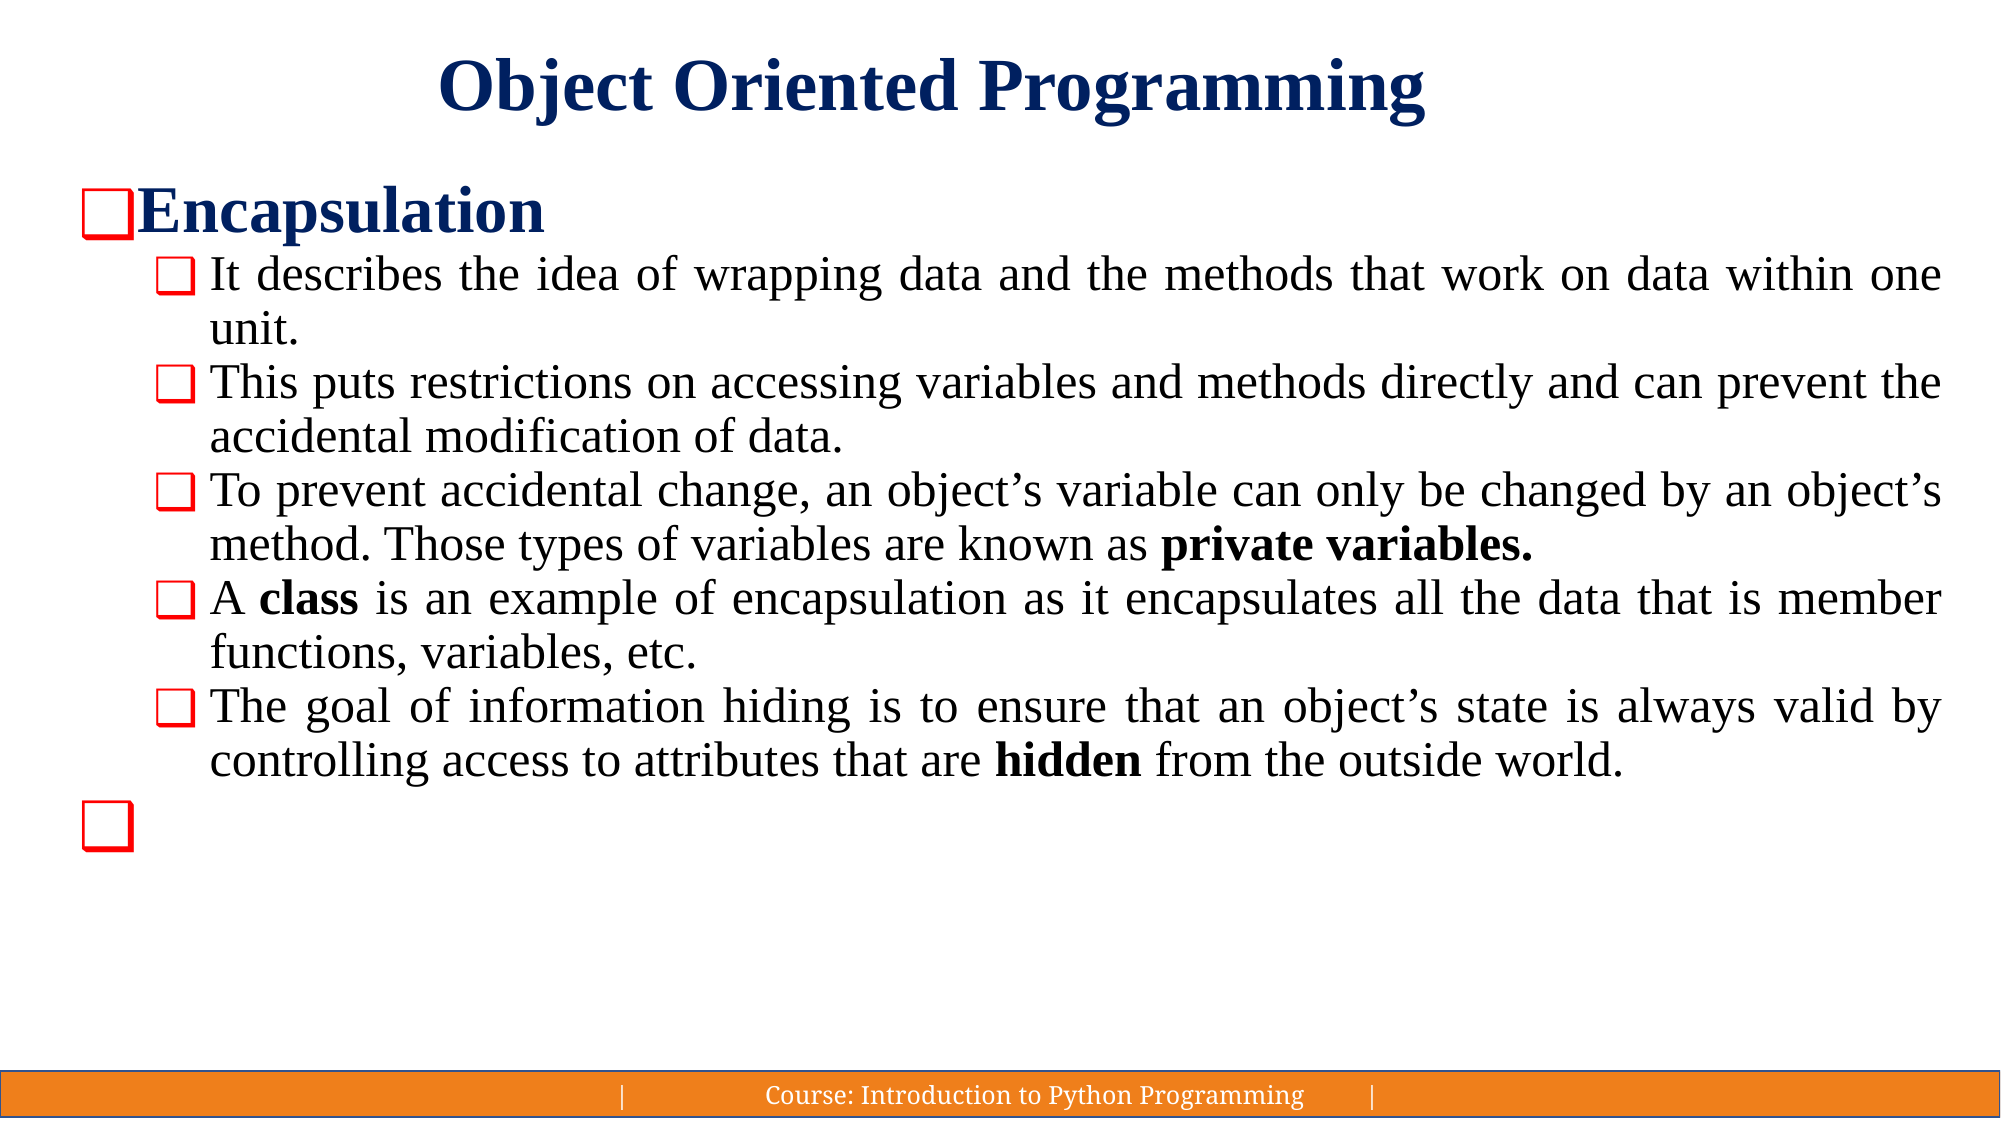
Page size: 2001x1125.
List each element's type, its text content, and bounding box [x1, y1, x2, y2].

list Encapsulation It describes the idea of wrapping data and the methods that work on data within one unit. This puts restrictions on accessing variables and methods directly and can prevent the accidental modification of data. To prevent accidental change, an object’s variable can only be changed by an object’s method. Those types of variables are known as private variables. A class is an example of encapsulation as it encapsulates all the data that is member functions, variables, etc. The goal of information hiding is to ensure that an object’s state is always valid by controlling access to attributes that are hidden from the outside world. [63, 167, 1959, 1047]
title Object Oriented Programming [158, 38, 1706, 147]
